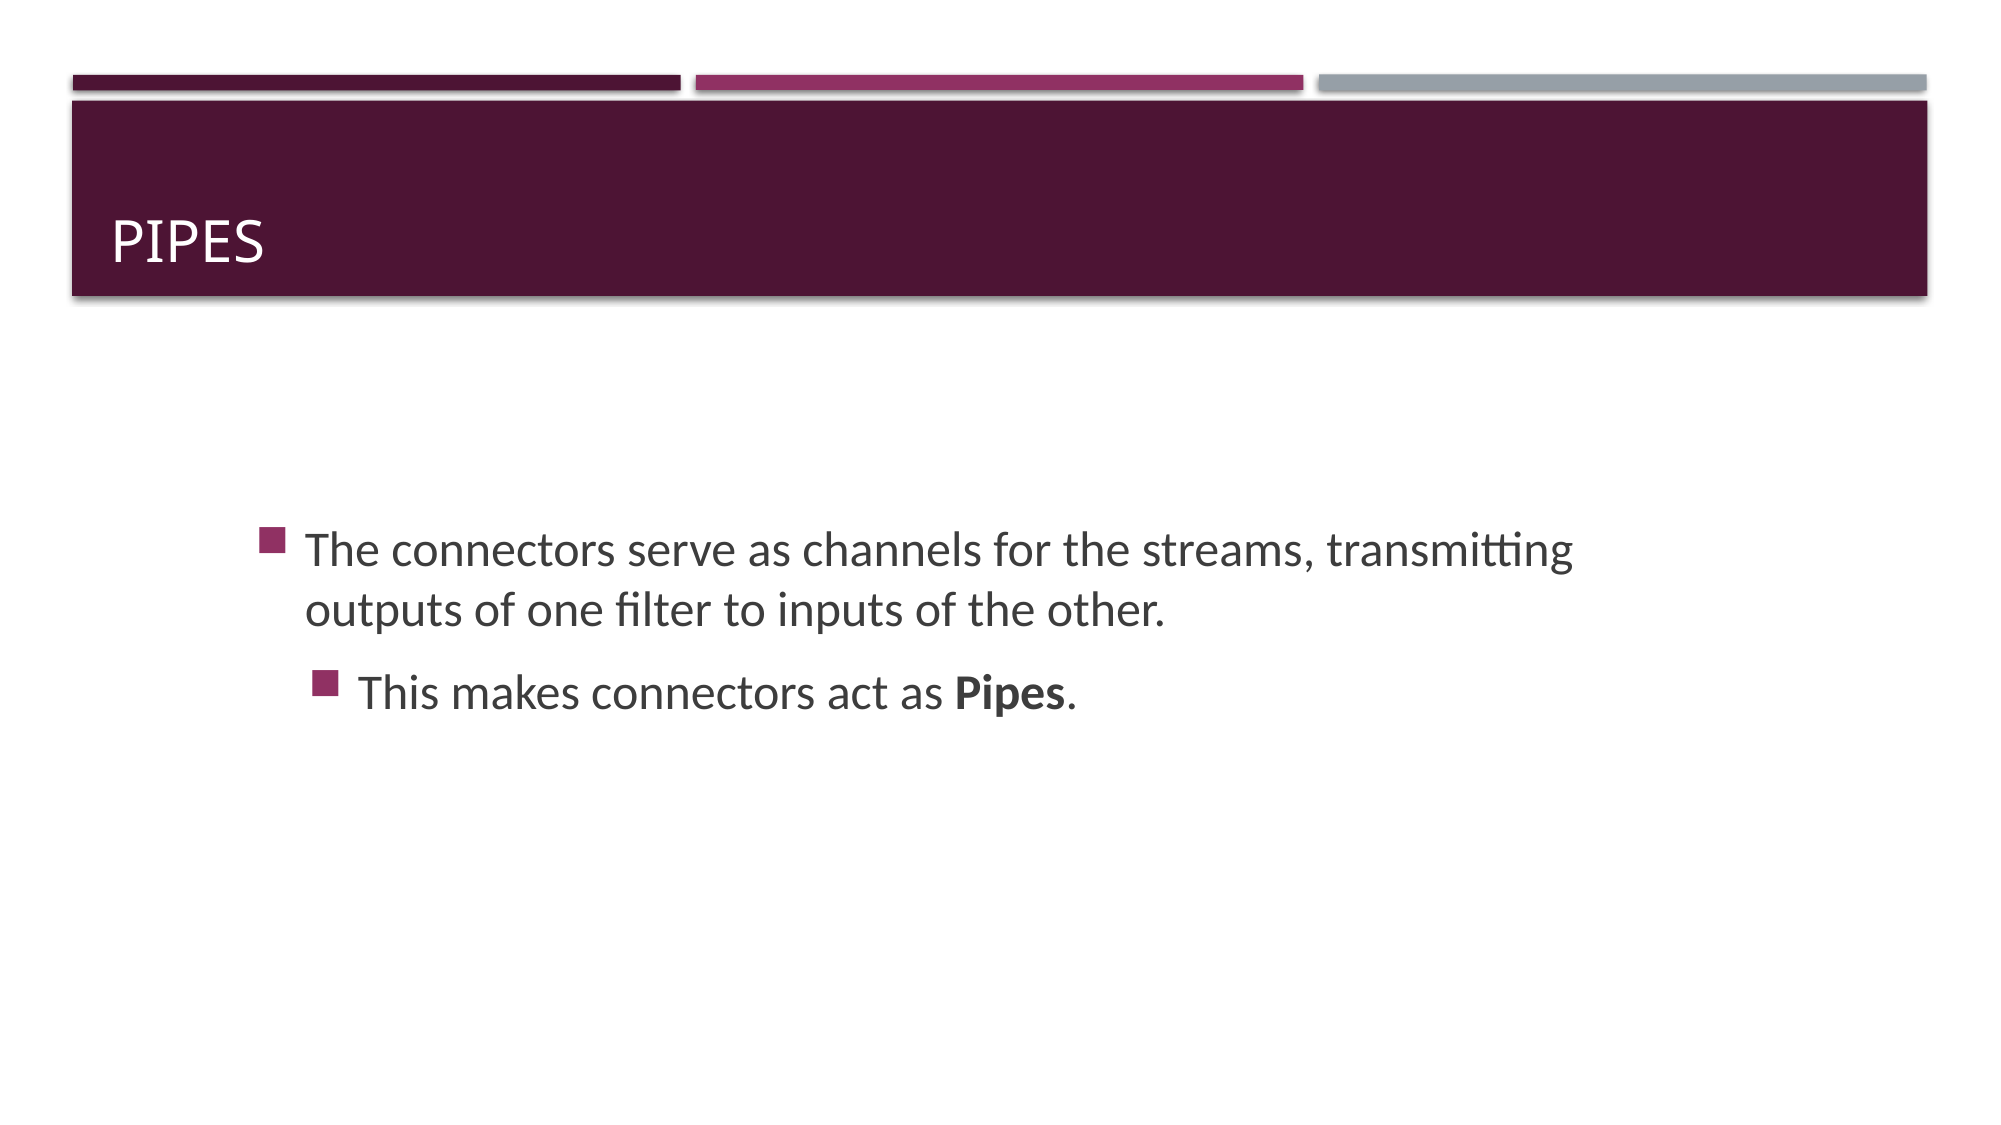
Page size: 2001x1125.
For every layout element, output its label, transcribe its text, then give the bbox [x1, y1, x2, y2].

title Pipes [95, 115, 1905, 282]
list The connectors serve as channels for the streams, transmitting outputs of one filter to inputs of the other. This makes connectors act as Pipes. [239, 357, 1706, 962]
